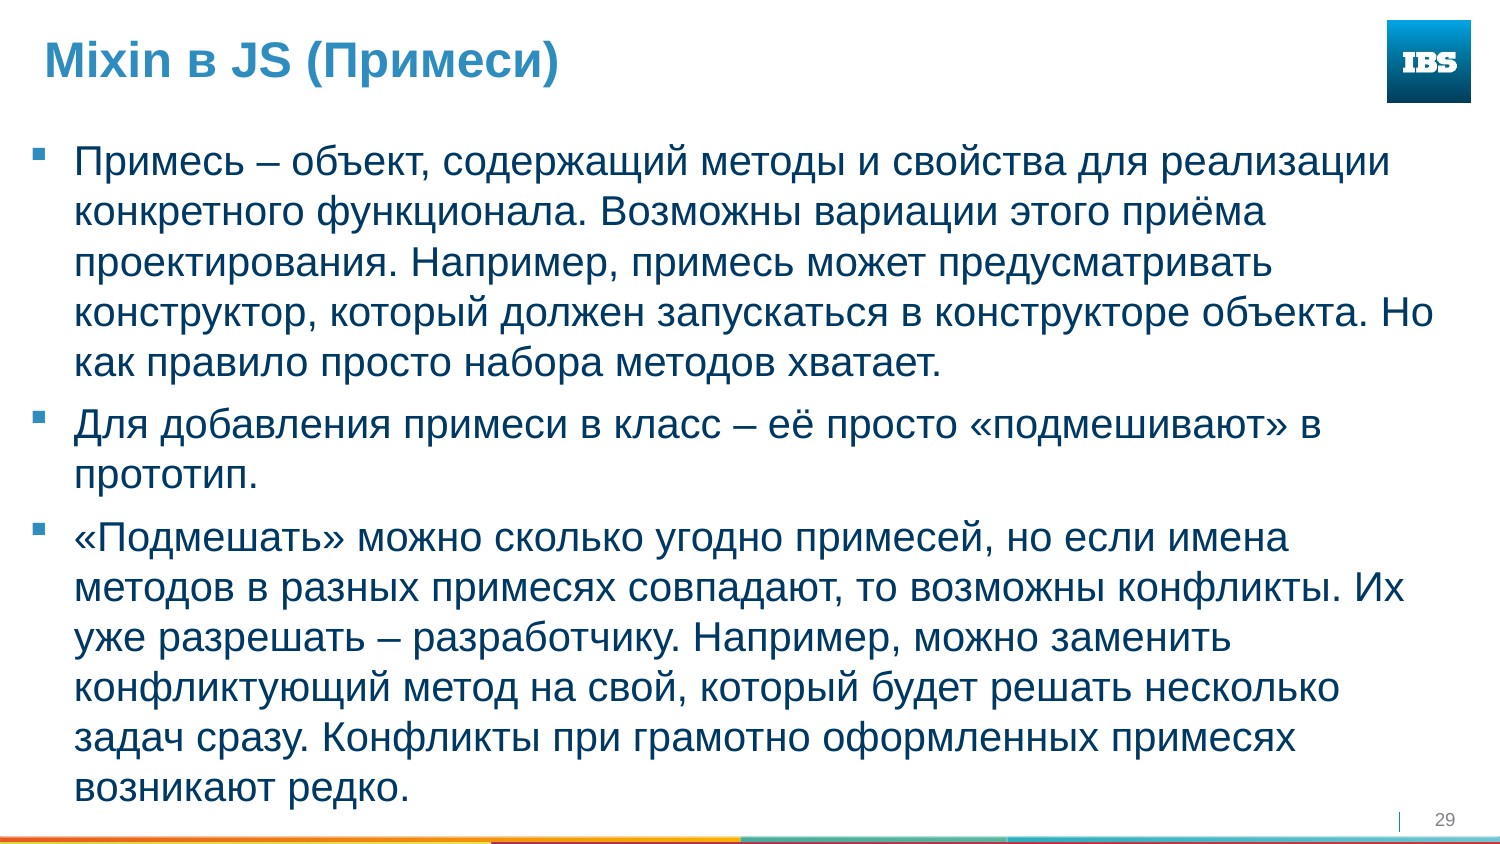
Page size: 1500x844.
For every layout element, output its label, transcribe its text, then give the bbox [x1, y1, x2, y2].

picture [0, 836, 1500, 844]
title Mixin в JS (Примеси) [29, 20, 1365, 103]
picture [1403, 52, 1456, 72]
list Примесь – объект, содержащий методы и свойства для реализации конкретного функционала. Возможны вариации этого приёма проектирования. Например, примесь может предусматривать конструктор, который должен запускаться в конструкторе объекта. Но как правило просто набора методов хватает. Для добавления примеси в класс – её просто «подмешивают» в прототип. «Подмешать» можно сколько угодно примесей, но если имена методов в разных примесях совпадают, то возможны конфликты. Их уже разрешать – разработчику. Например, можно заменить конфликтующий метод на свой, который будет решать несколько задач сразу. Конфликты при грамотно оформленных примесях возникают редко. [29, 126, 1471, 836]
